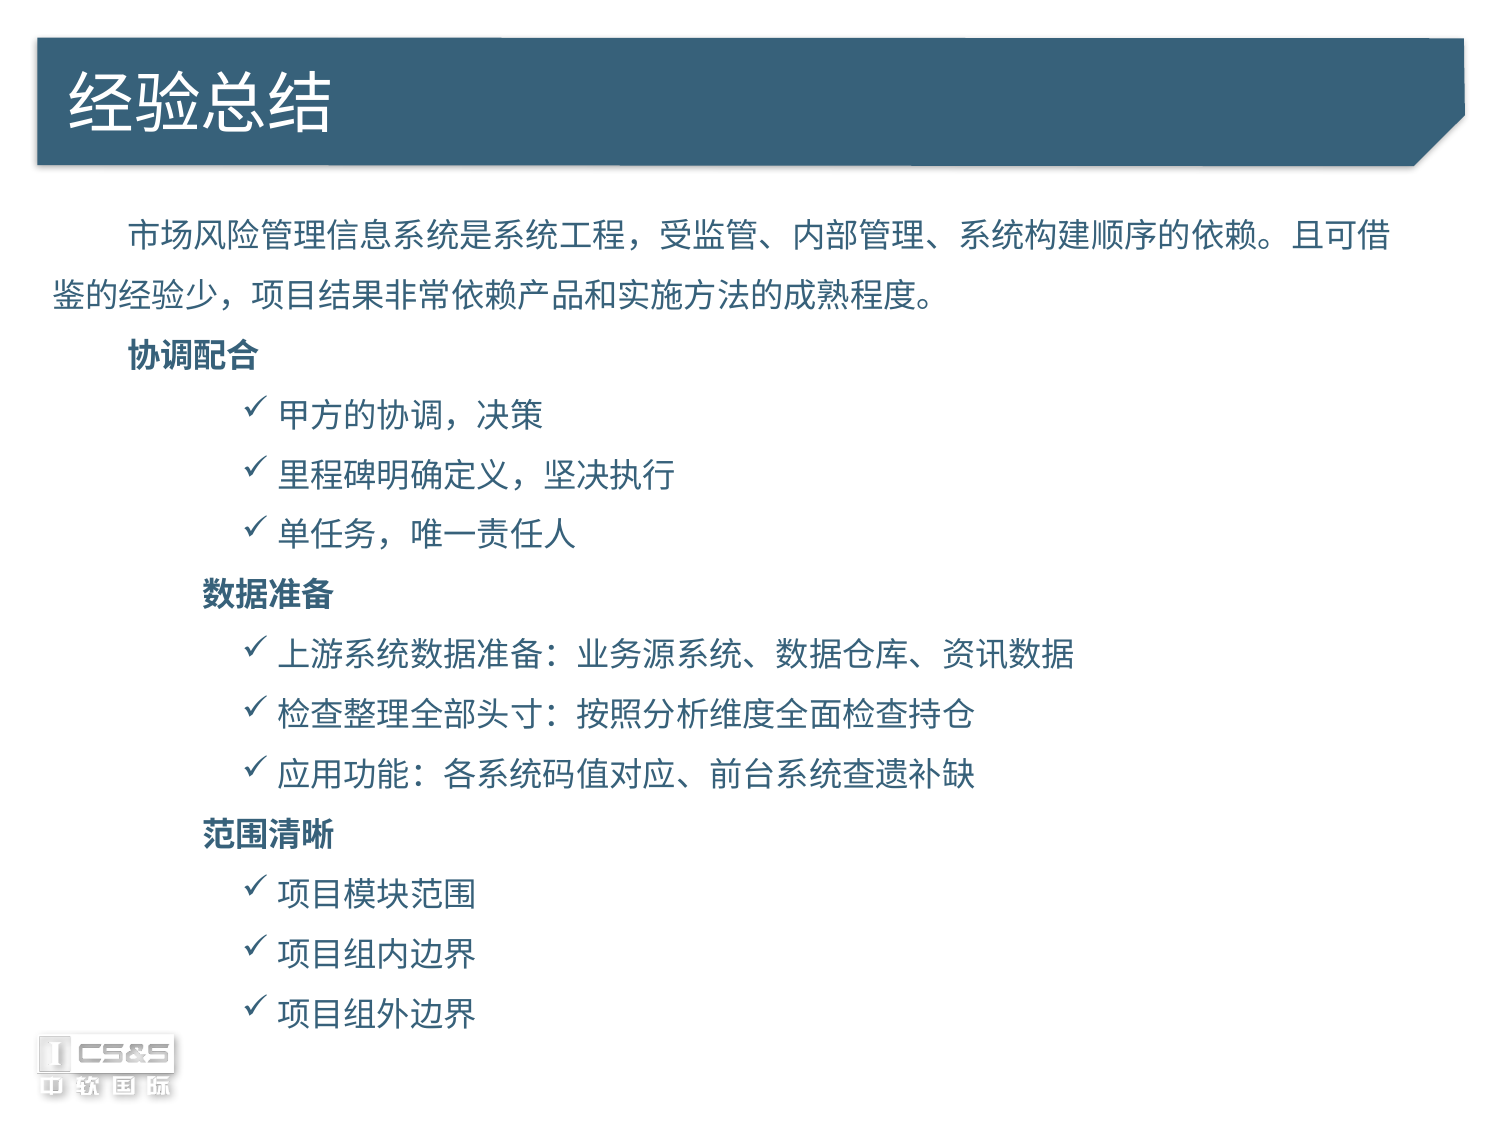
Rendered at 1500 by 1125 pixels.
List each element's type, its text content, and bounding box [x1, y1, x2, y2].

text_box 市场风险管理信息系统是系统工程，受监管、内部管理、系统构建顺序的依赖。且可借鉴的经验少，项目结果非常依赖产品和实施方法的成熟程度。 协调配合 甲方的协调，决策 里程碑明确定义，坚决执行 单任务，唯一责任人 数据准备 上游系统数据准备：业务源系统、数据仓库、资讯数据 检查整理全部头寸：按照分析维度全面检查持仓 应用功能：各系统码值对应、前台系统查遗补缺 范围清晰 项目模块范围 项目组内边界 项目组外边界 [37, 186, 1428, 1100]
title 经验总结 [37, 37, 1464, 165]
